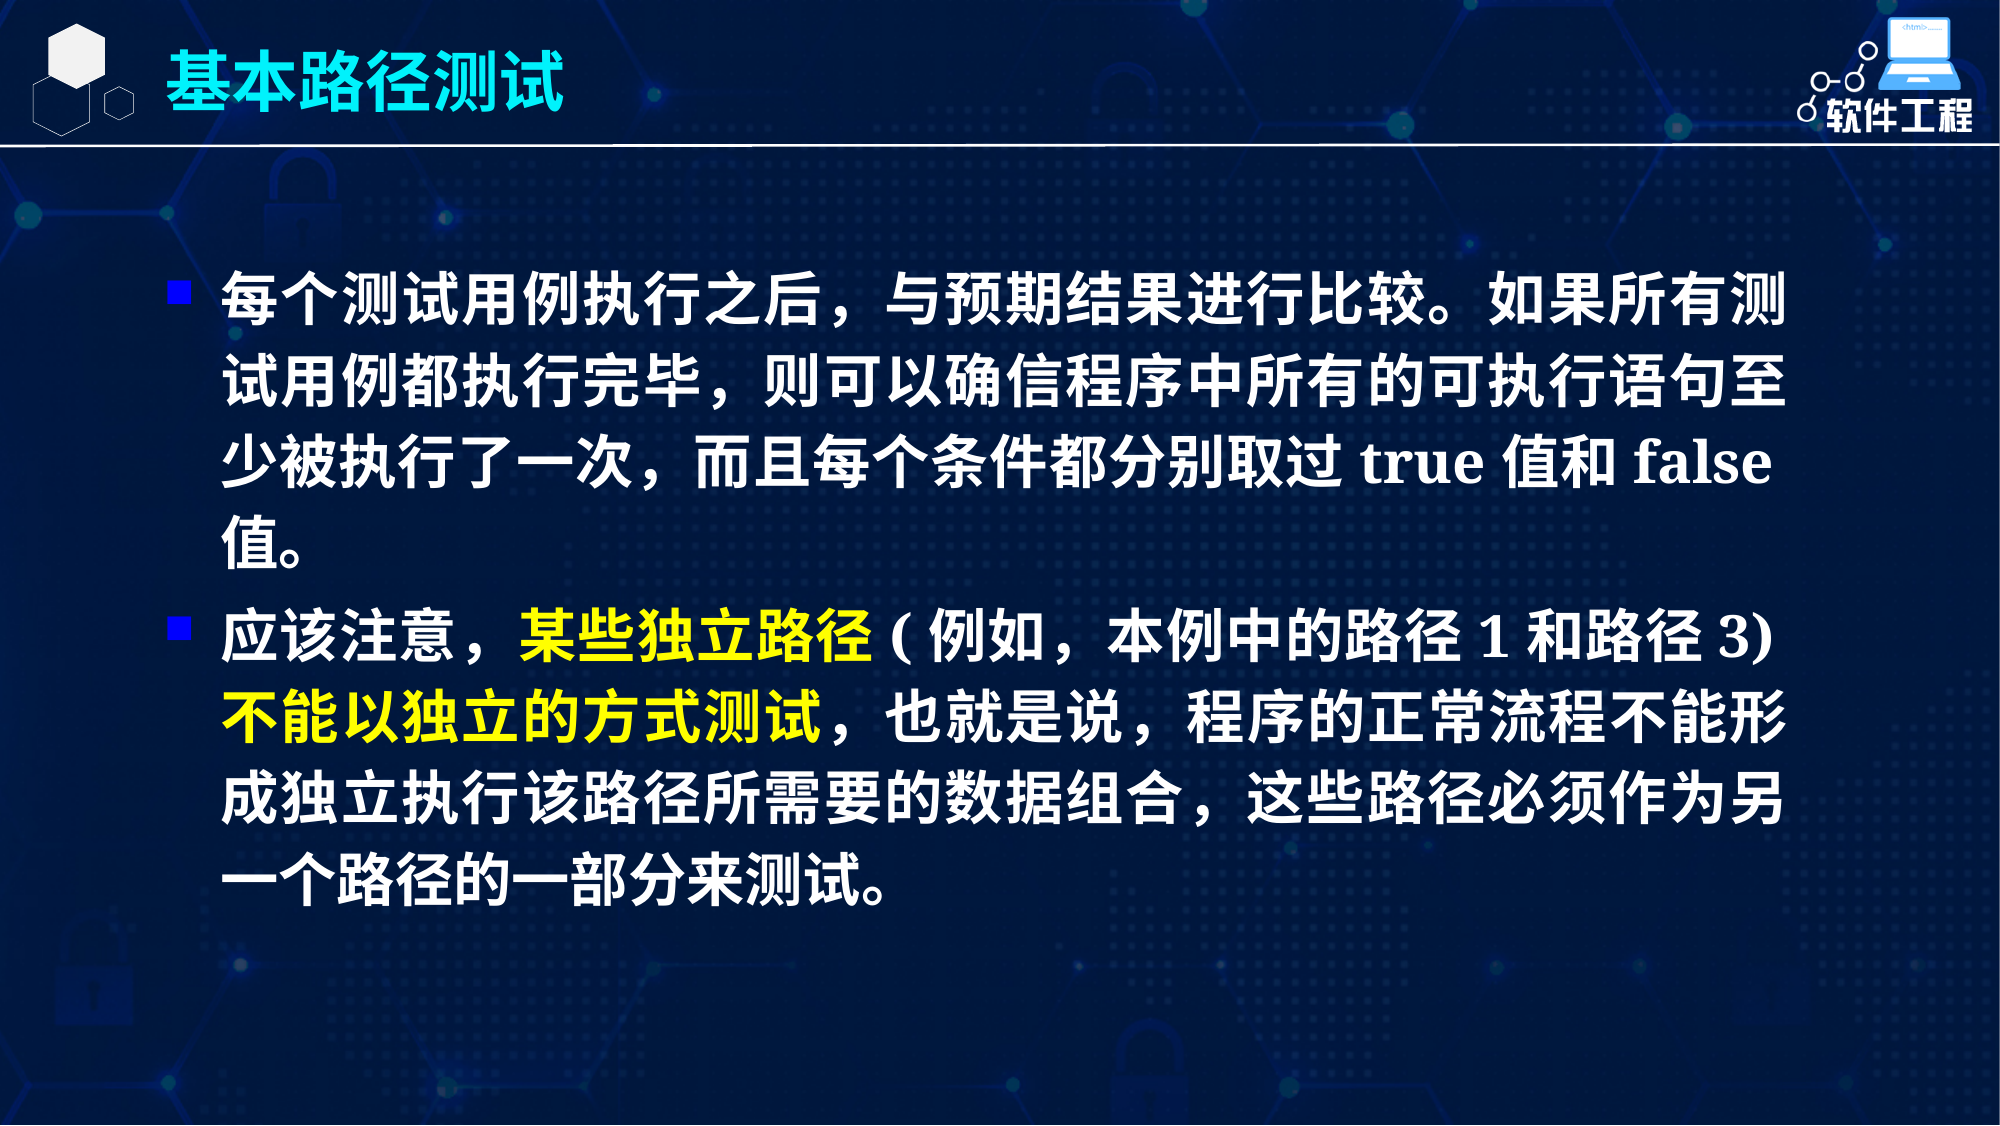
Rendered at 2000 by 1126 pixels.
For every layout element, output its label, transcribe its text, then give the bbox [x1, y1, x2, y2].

picture [0, 146, 2000, 1125]
text_box 基本路径测试 [150, 21, 1630, 138]
picture [0, 0, 2000, 145]
text_box 每个测试用例执行之后，与预期结果进行比较。如果所有测试用例都执行完毕，则可以确信程序中所有的可执行语句至少被执行了一次，而且每个条件都分别取过true值和false值。 应该注意，某些独立路径(例如，本例中的路径1和路径3)不能以独立的方式测试，也就是说，程序的正常流程不能形成独立执行该路径所需要的数据组合，这些路径必须作为另一个路径的一部分来测试。 [149, 243, 1804, 1047]
